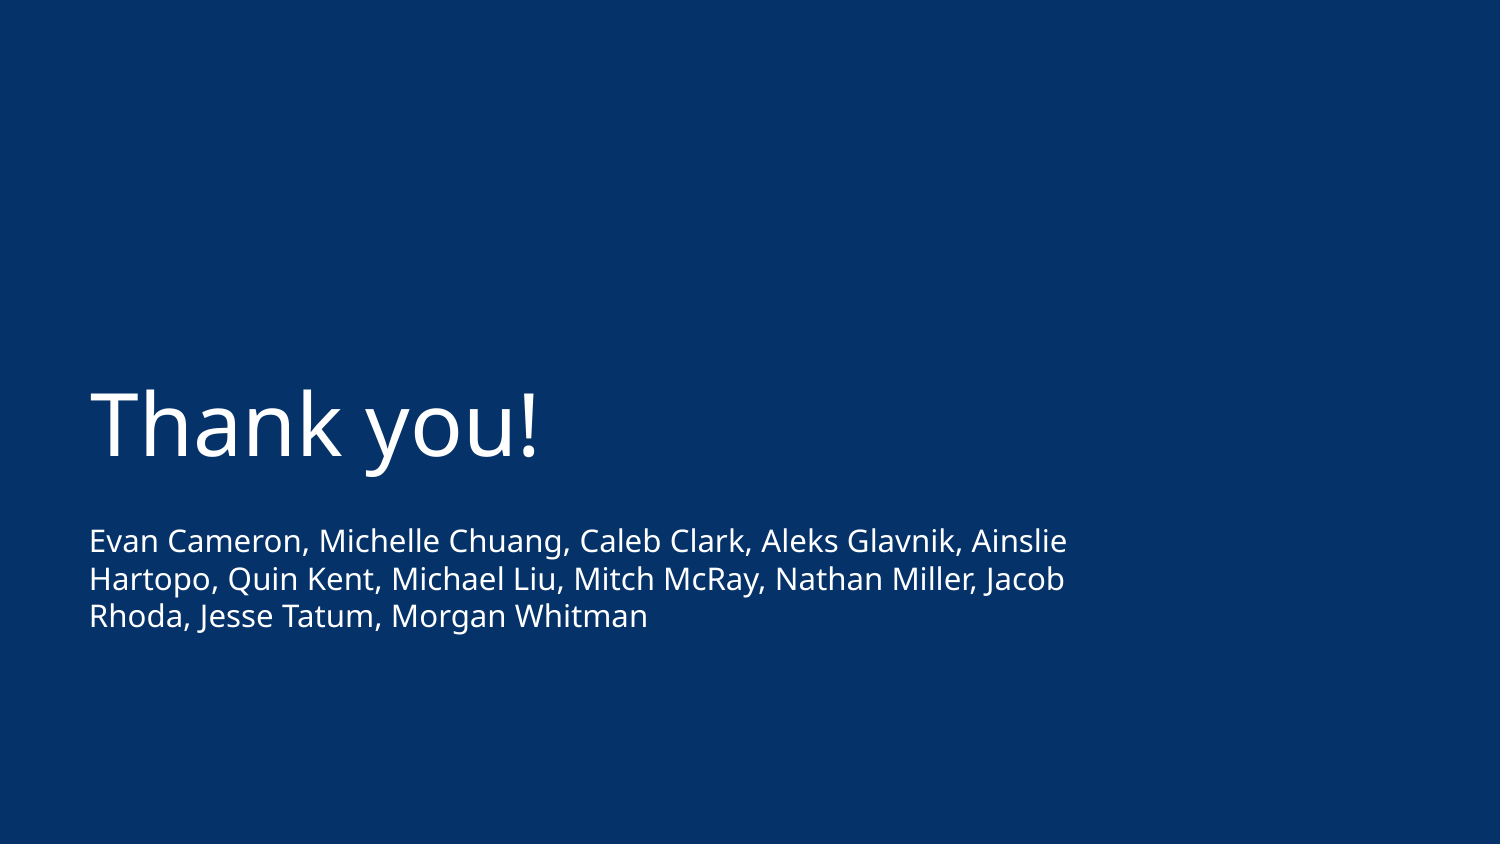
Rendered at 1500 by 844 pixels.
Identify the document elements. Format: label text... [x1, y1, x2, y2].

title Thank you! [75, 338, 1425, 505]
text_box Evan Cameron, Michelle Chuang, Caleb Clark, Aleks Glavnik, Ainslie Hartopo, Quin Kent, Michael Liu, Mitch McRay, Nathan Miller, Jacob Rhoda, Jesse Tatum, Morgan Whitman [73, 506, 1152, 657]
